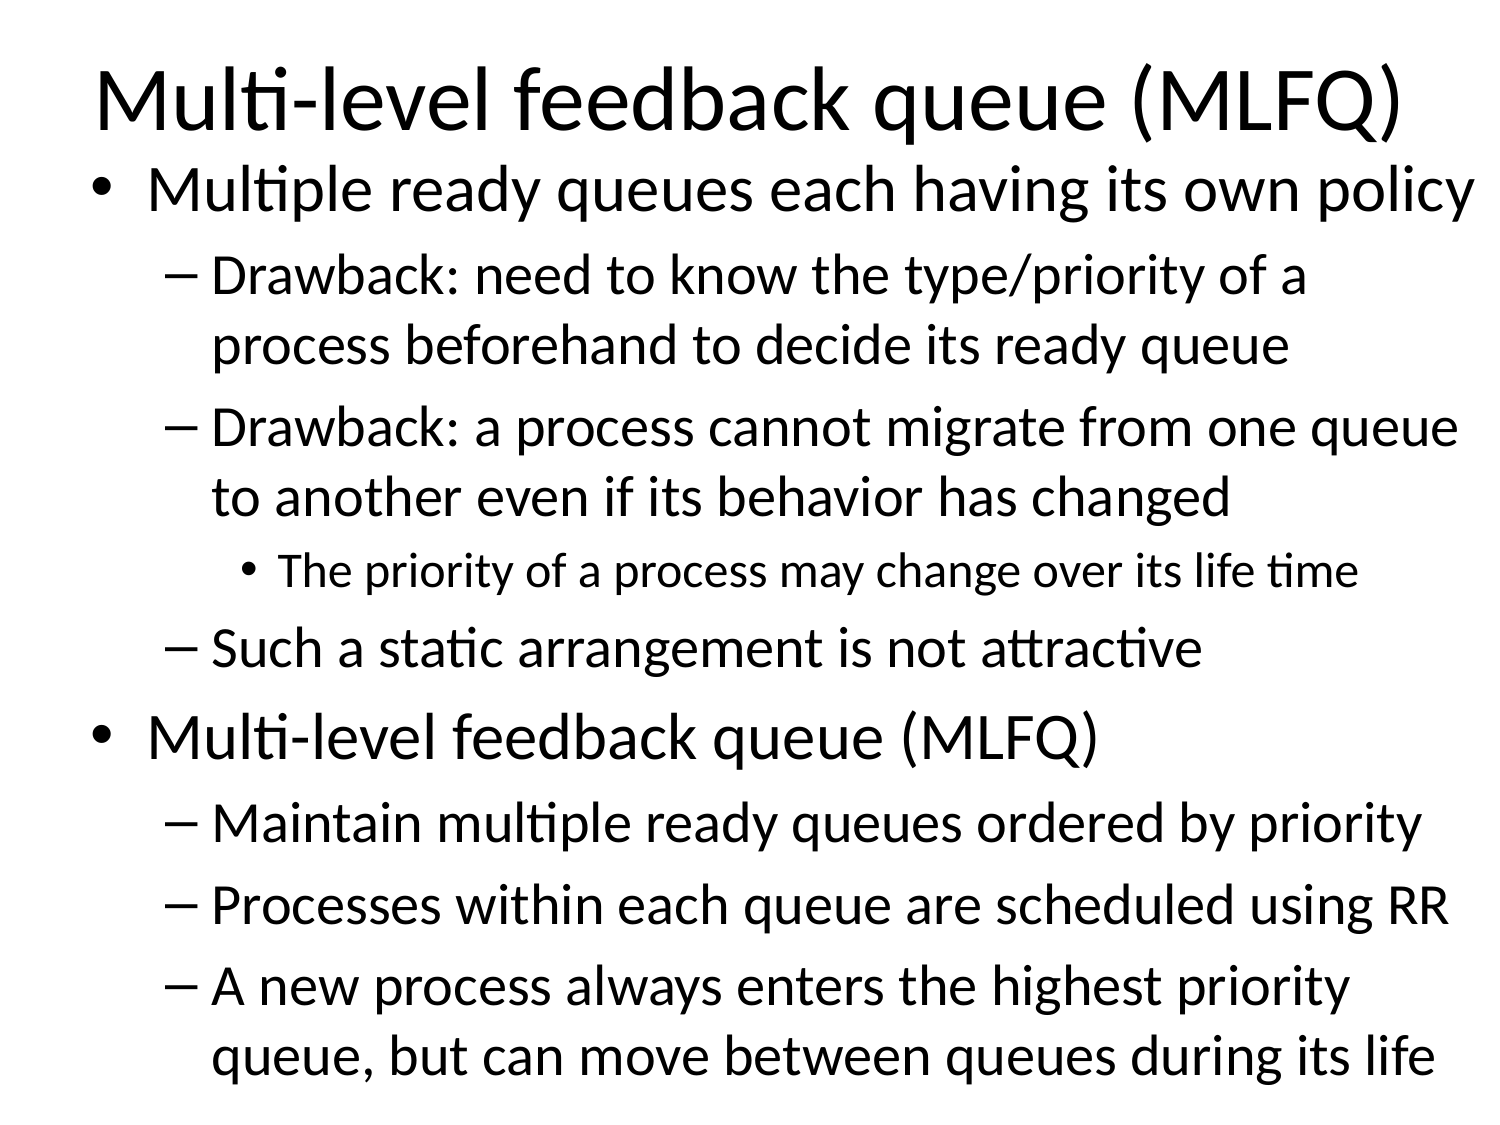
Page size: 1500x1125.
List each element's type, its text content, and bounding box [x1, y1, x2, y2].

list Multiple ready queues each having its own policy Drawback: need to know the type/priority of a process beforehand to decide its ready queue Drawback: a process cannot migrate from one queue to another even if its behavior has changed The priority of a process may change over its life time Such a static arrangement is not attractive Multi-level feedback queue (MLFQ) Maintain multiple ready queues ordered by priority Processes within each queue are scheduled using RR A new process always enters the highest priority queue, but can move between queues during its life [75, 137, 1500, 1125]
title Multi-level feedback queue (MLFQ) [0, 0, 1500, 188]
